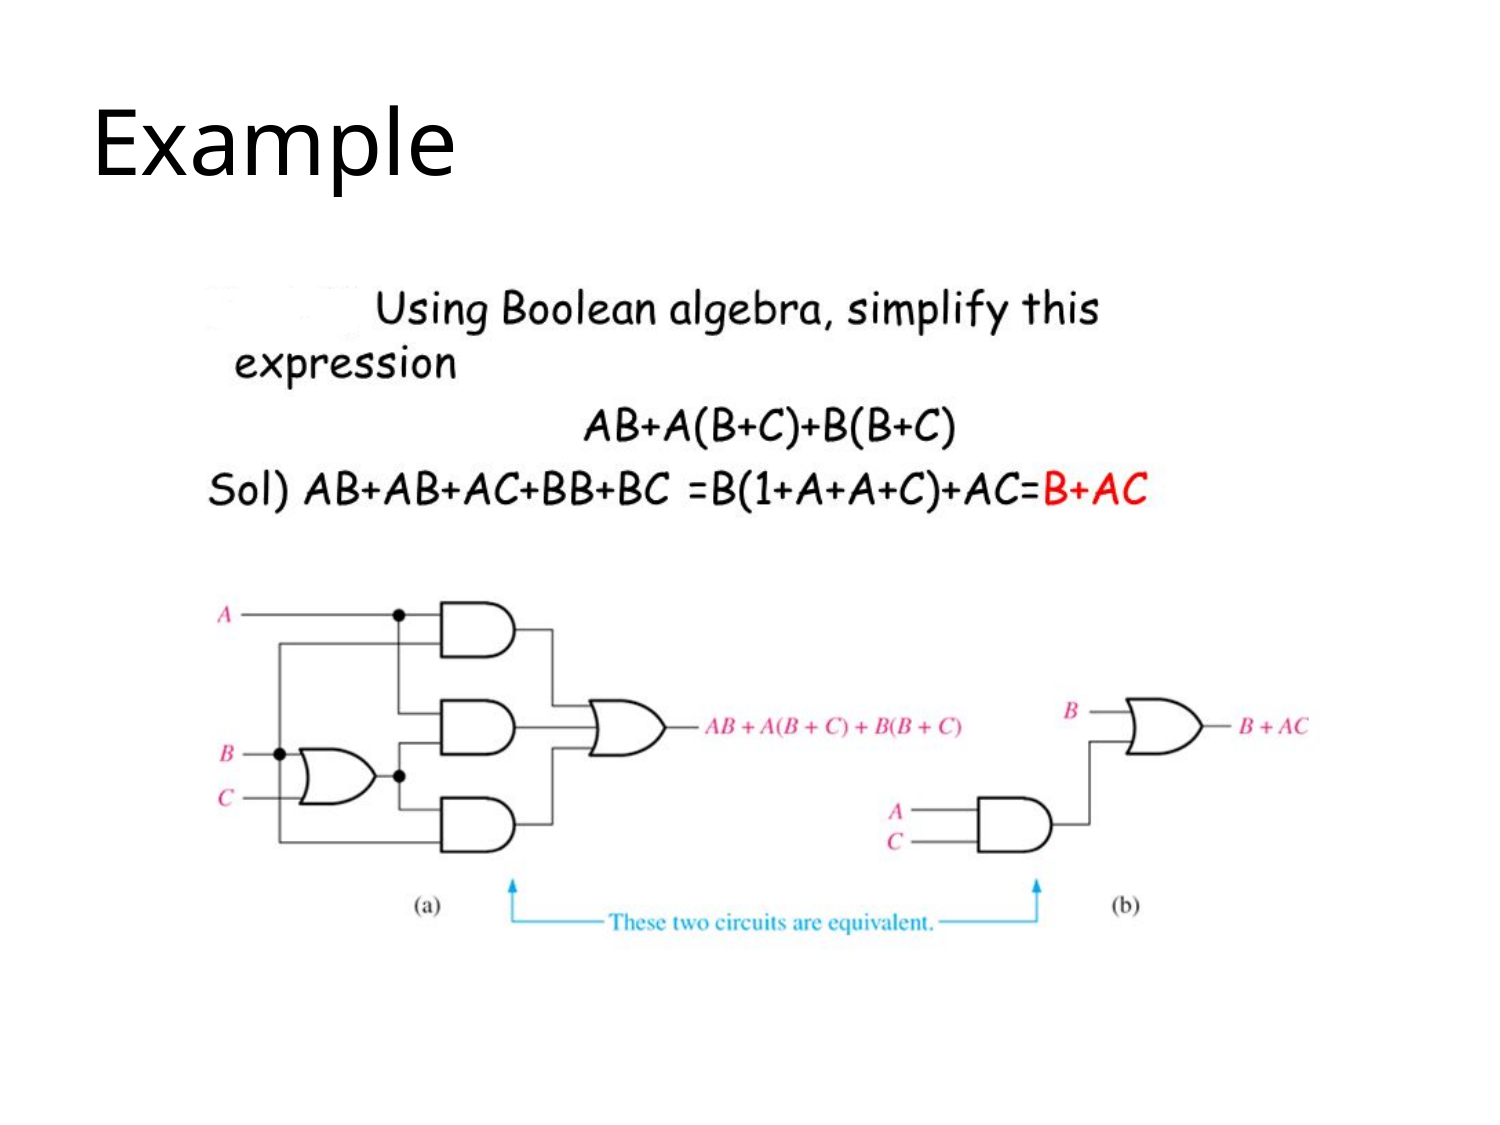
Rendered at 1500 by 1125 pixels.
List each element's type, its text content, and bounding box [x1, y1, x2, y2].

picture [124, 249, 1376, 963]
title Example [75, 45, 1425, 233]
